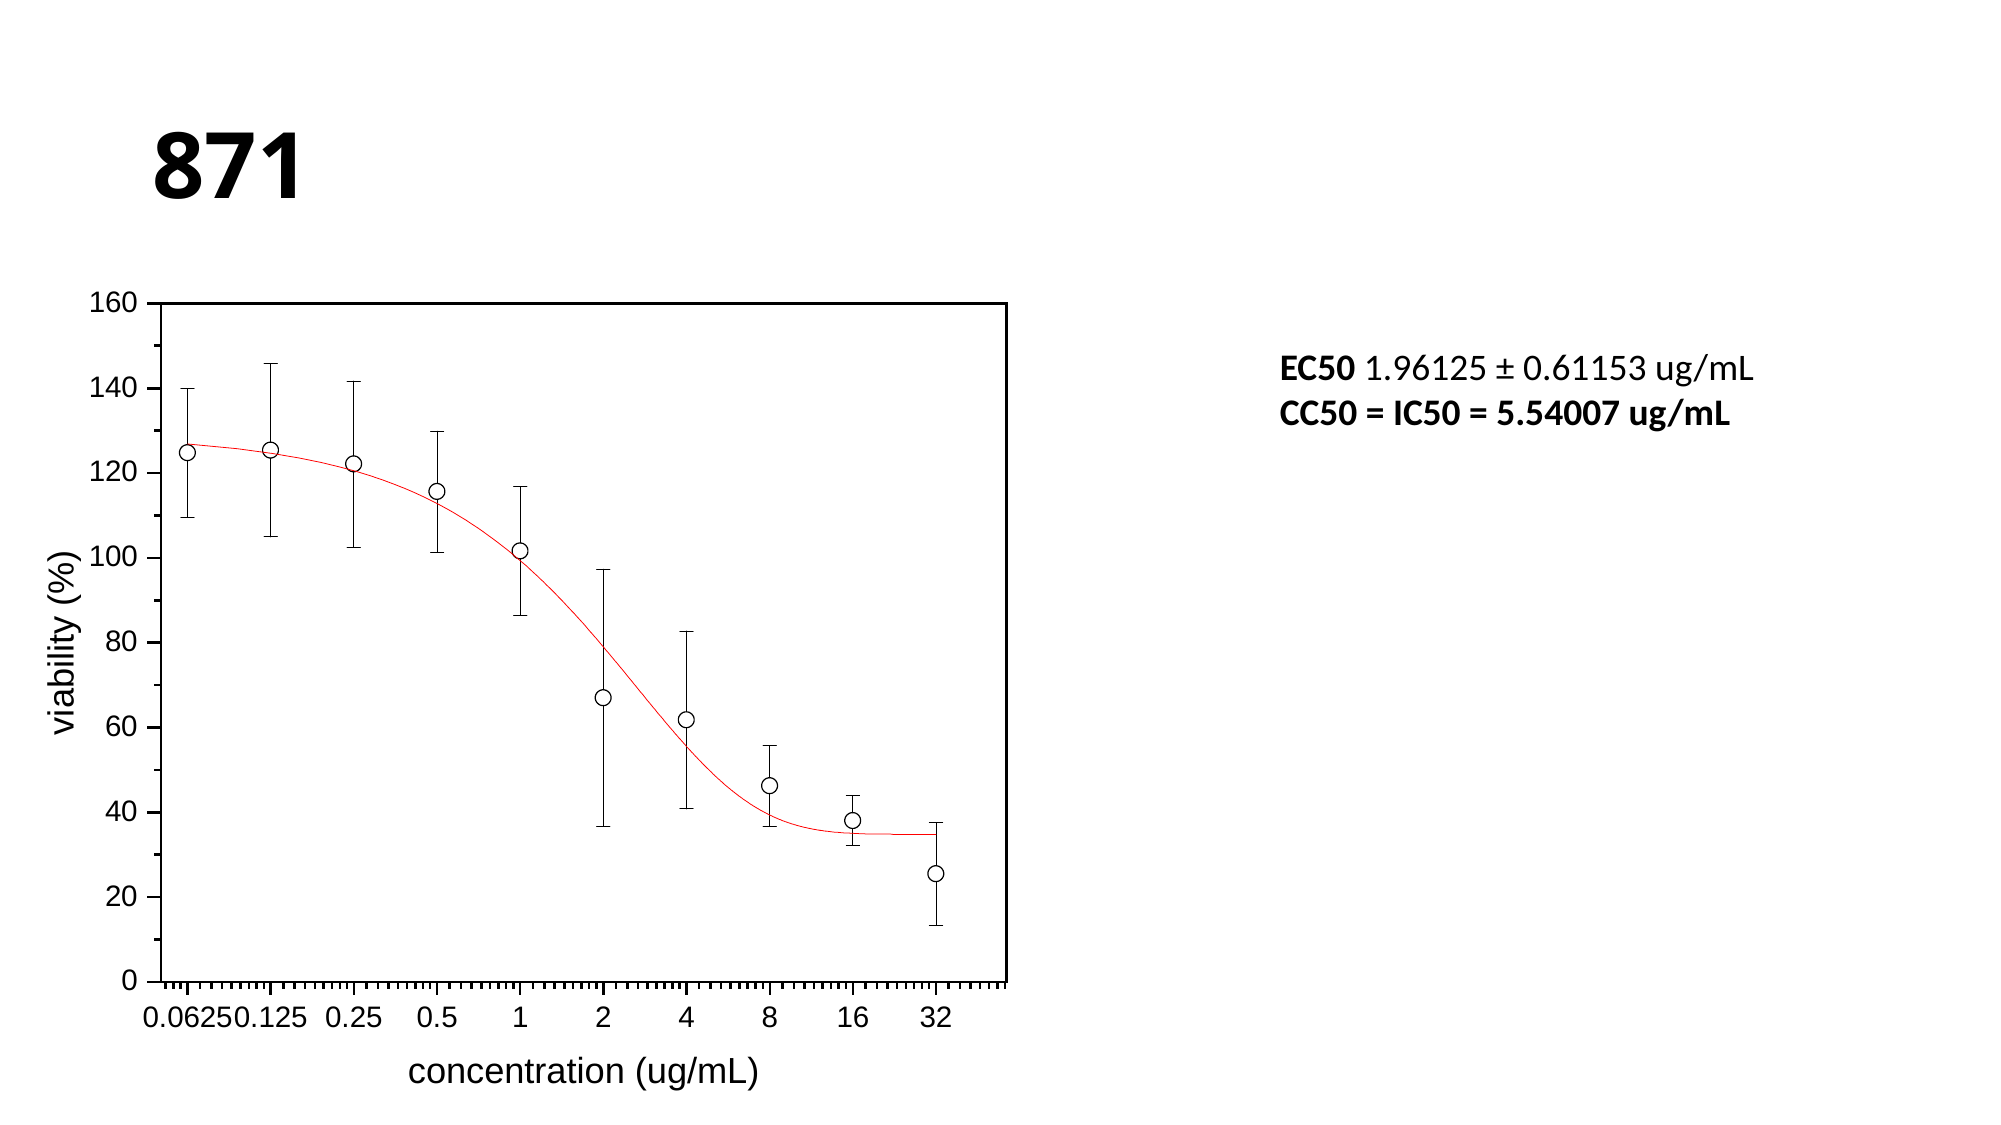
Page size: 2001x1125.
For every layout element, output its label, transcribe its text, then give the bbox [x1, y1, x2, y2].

title 871 [137, 59, 1863, 278]
text_box EC50 1.96125 ± 0.61153 ug/mL CC50 = IC50 = 5.54007 ug/mL [1265, 335, 1778, 440]
picture [0, 193, 1180, 1125]
